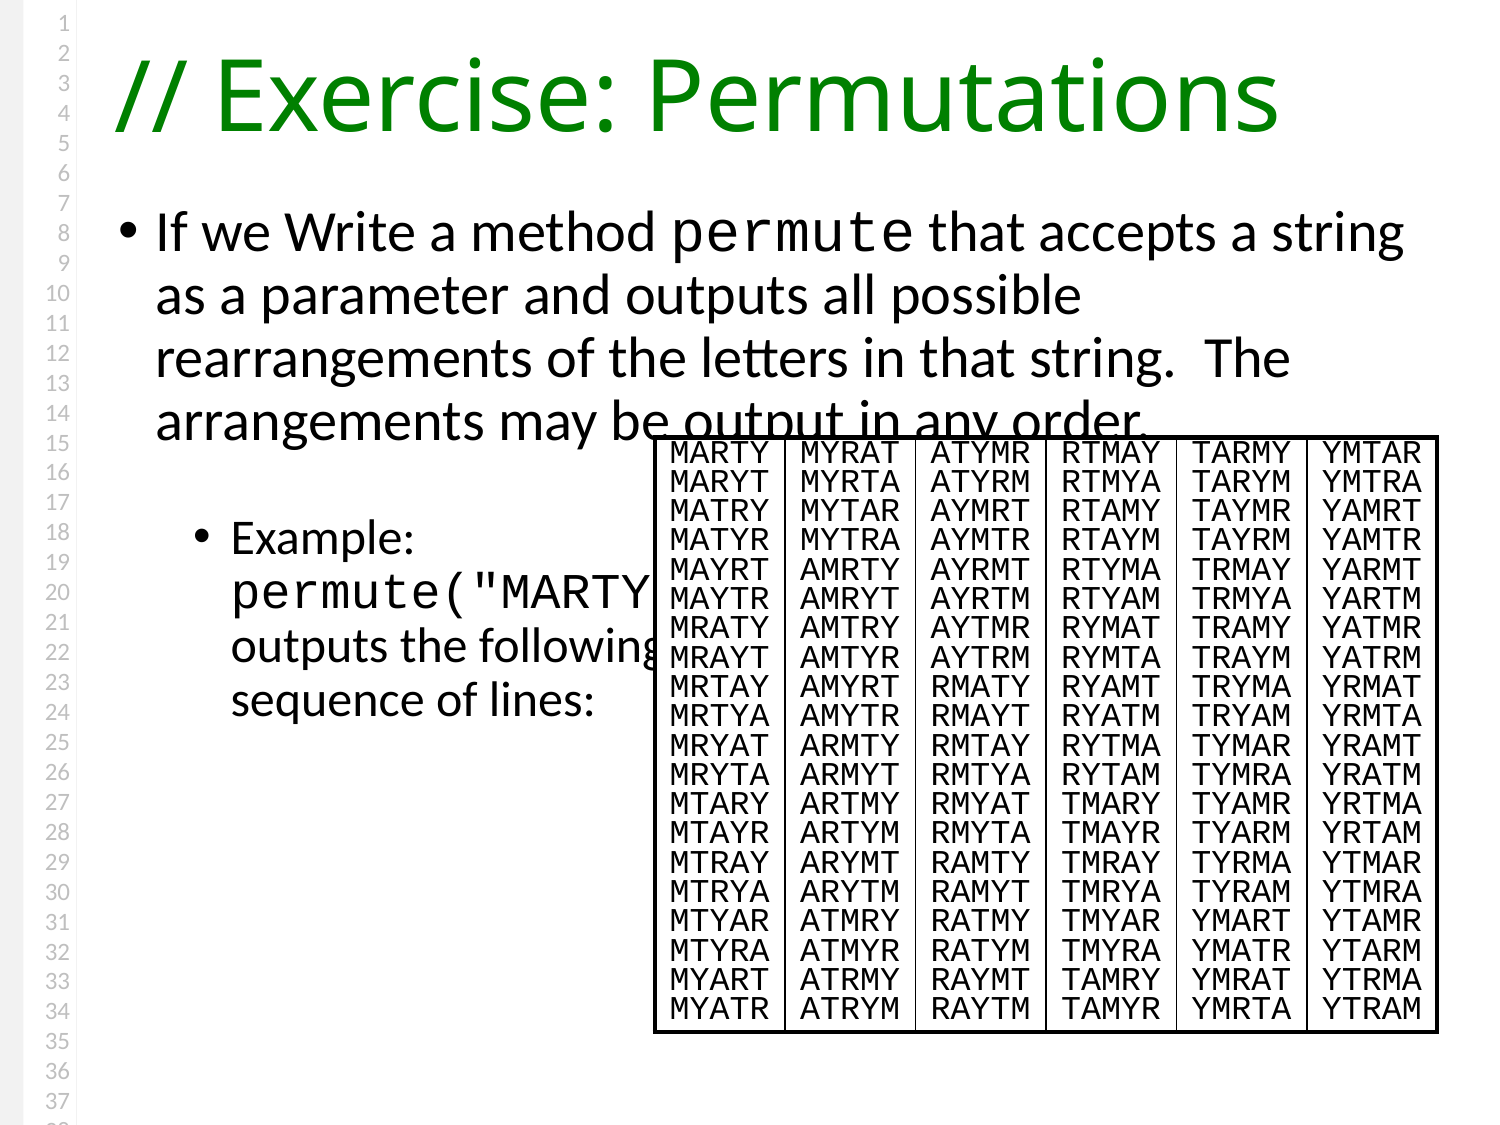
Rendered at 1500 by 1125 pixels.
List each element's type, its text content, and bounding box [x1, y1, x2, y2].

table_header YMTAR YMTRA YAMRT YAMTR YARMT YARTM YATMR YATRM YRMAT YRMTA YRAMT YRATM YRTMA YRTAM YTMAR YTMRA YTAMR YTARM YTRMA YTRAM [1308, 440, 1435, 1030]
list If we Write a method permute that accepts a string as a parameter and outputs all possible rearrangements of the letters in that string. The arrangements may be output in any order. Example: permute("MARTY") outputs the following sequence of lines: [103, 193, 1434, 1014]
table_header TARMY TARYM TAYMR TAYRM TRMAY TRMYA TRAMY TRAYM TRYMA TRYAM TYMAR TYMRA TYAMR TYARM TYRMA TYRAM YMART YMATR YMRAT YMRTA [1177, 440, 1306, 1030]
table_header ATYMR ATYRM AYMRT AYMTR AYRMT AYRTM AYTMR AYTRM RMATY RMAYT RMTAY RMTYA RMYAT RMYTA RAMTY RAMYT RATMY RATYM RAYMT RAYTM [916, 440, 1045, 1030]
table_header MARTY MARYT MATRY MATYR MAYRT MAYTR MRATY MRAYT MRTAY MRTYA MRYAT MRYTA MTARY MTAYR MTRAY MTRYA MTYAR MTYRA MYART MYATR [657, 440, 784, 1030]
table_header RTMAY RTMYA RTAMY RTAYM RTYMA RTYAM RYMAT RYMTA RYAMT RYATM RYTMA RYTAM TMARY TMAYR TMRAY TMRYA TMYAR TMYRA TAMRY TAMYR [1047, 440, 1176, 1030]
table_header MYRAT MYRTA MYTAR MYTRA AMRTY AMRYT AMTRY AMTYR AMYRT AMYTR ARMTY ARMYT ARTMY ARTYM ARYMT ARYTM ATMRY ATMYR ATRMY ATRYM [786, 440, 915, 1030]
title Exercise: Permutations [197, 34, 1434, 164]
